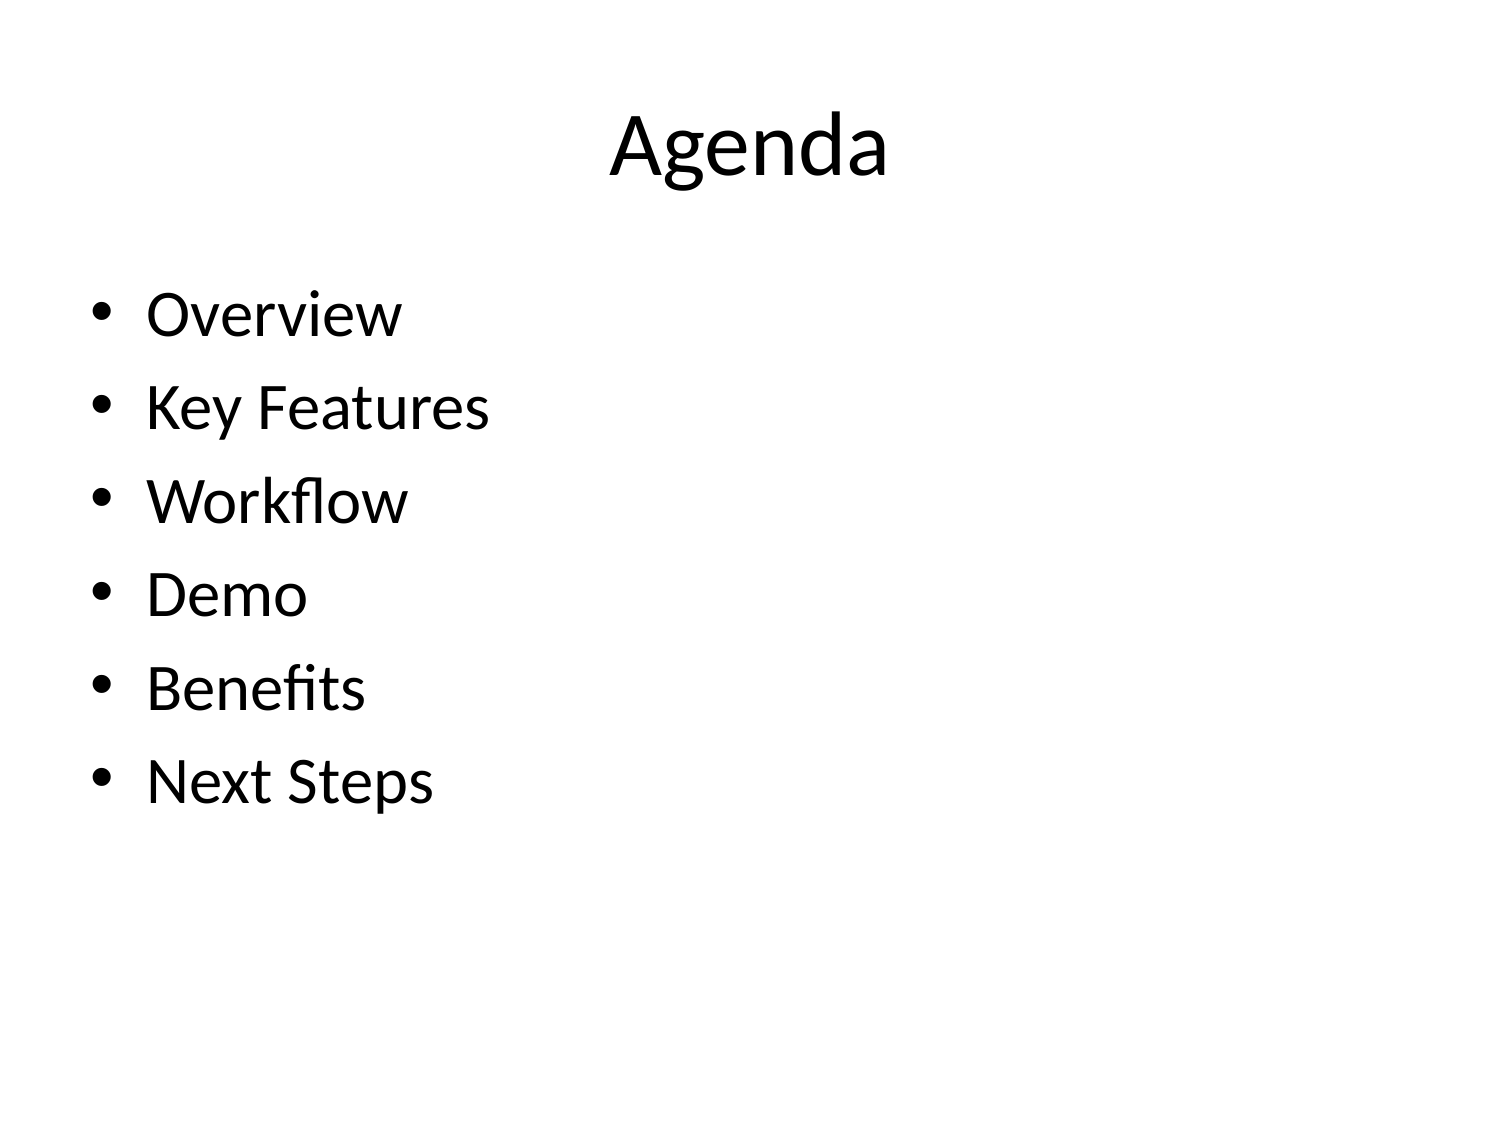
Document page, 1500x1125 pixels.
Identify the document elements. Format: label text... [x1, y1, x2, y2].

title Agenda [75, 45, 1425, 233]
list Overview Key Features Workflow Demo Benefits Next Steps [75, 262, 1425, 1005]
